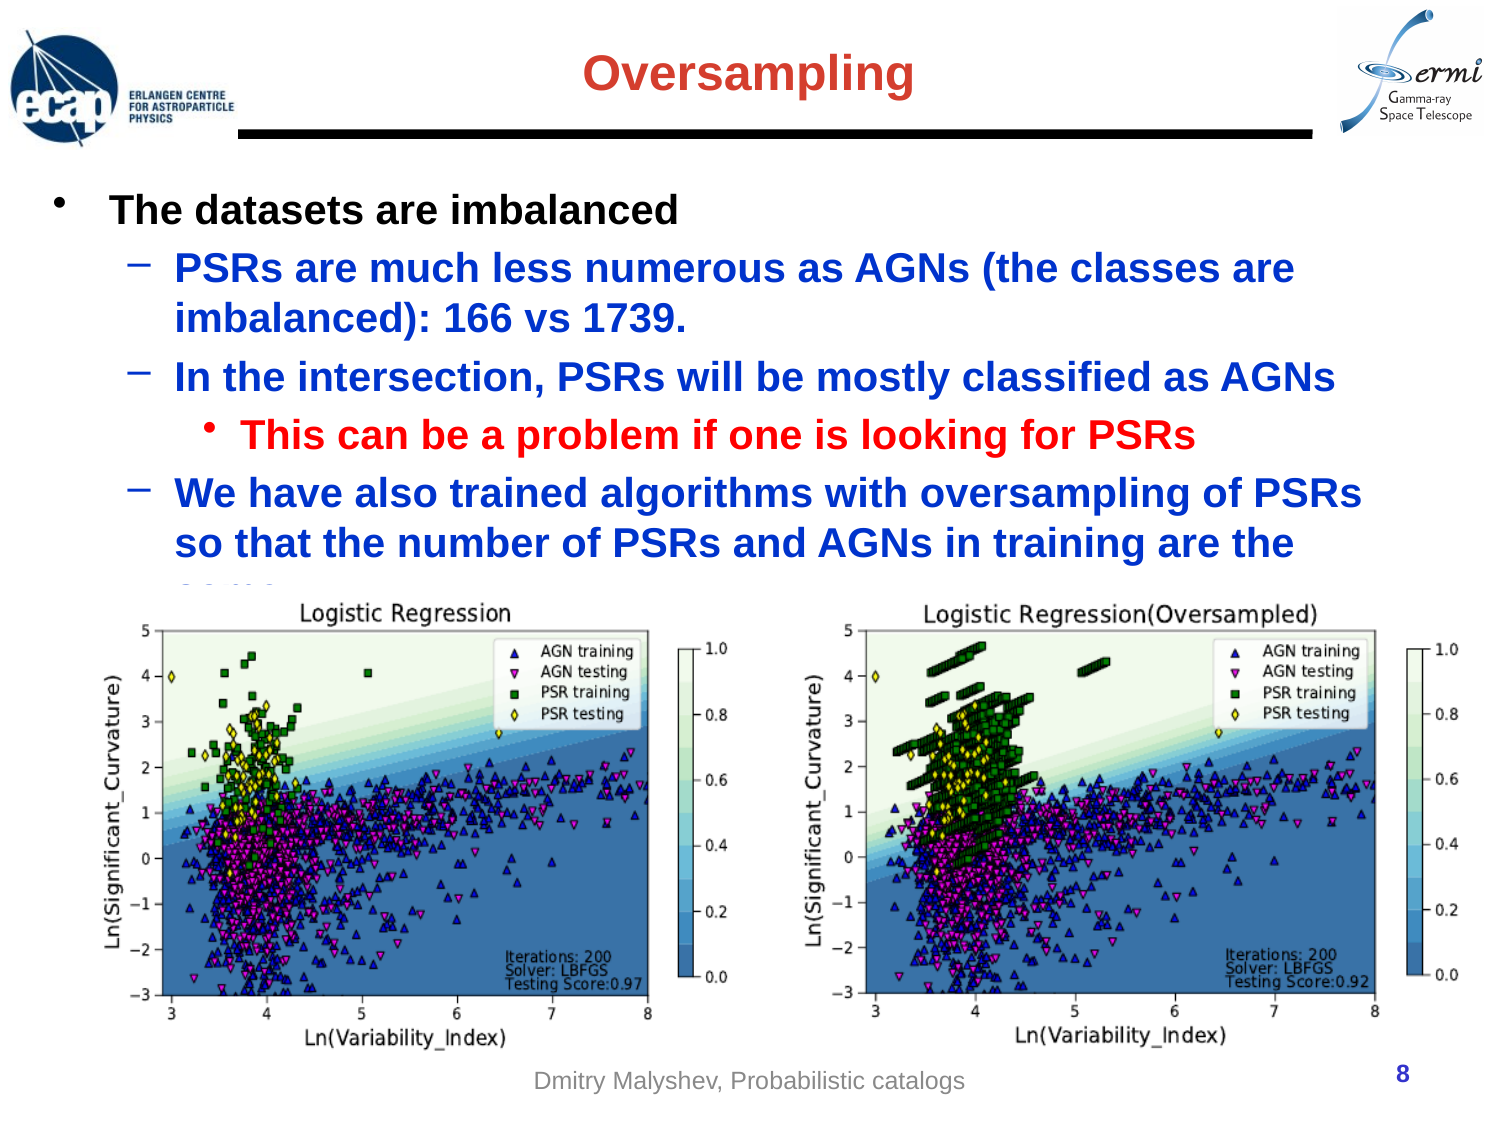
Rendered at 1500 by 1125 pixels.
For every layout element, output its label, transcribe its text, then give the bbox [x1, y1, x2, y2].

footer Dmitry Malyshev, Probabilistic catalogs [512, 1050, 988, 1110]
picture [8, 27, 238, 150]
title Oversampling [185, 16, 1313, 125]
picture [774, 585, 1488, 1063]
list The datasets are imbalanced PSRs are much less numerous as AGNs (the classes are imbalanced): 166 vs 1739. In the intersection, PSRs will be mostly classified as AGNs This can be a problem if one is looking for PSRs We have also trained algorithms with oversampling of PSRs so that the number of PSRs and AGNs in training are the same [52, 175, 1413, 1000]
picture [1337, 6, 1484, 136]
slide_number 8 [1074, 1072, 1425, 1103]
picture [87, 585, 763, 1063]
